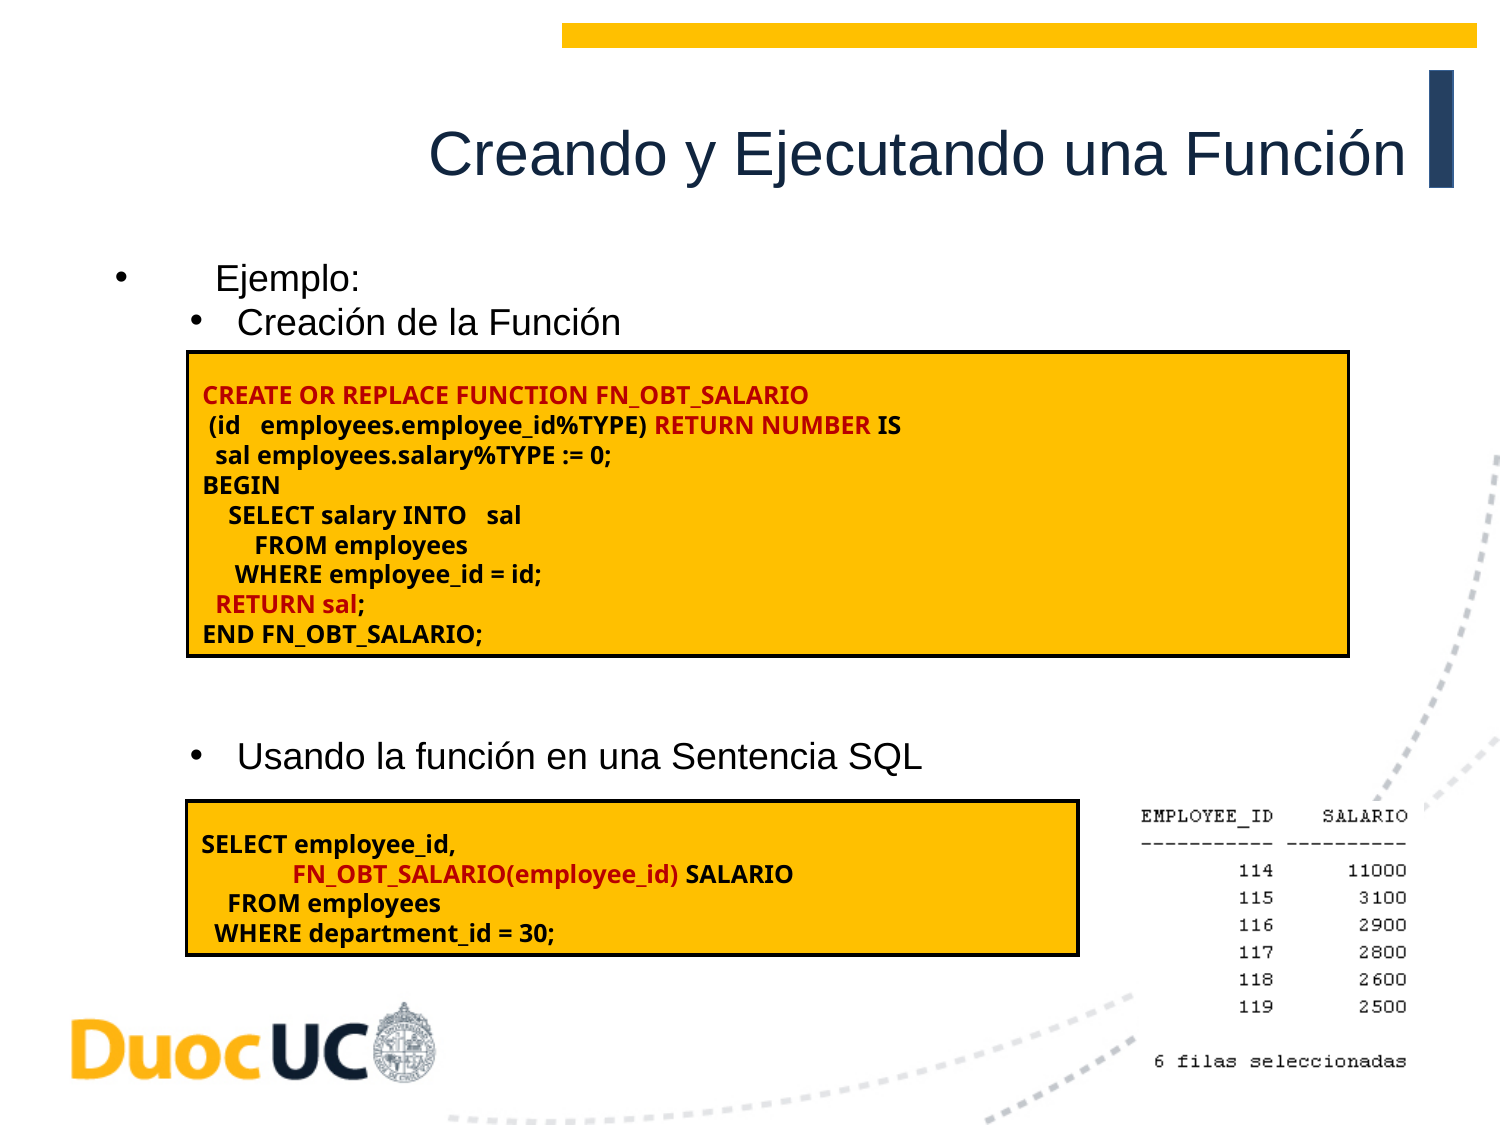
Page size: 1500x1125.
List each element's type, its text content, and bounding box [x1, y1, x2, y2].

title Creando y Ejecutando una Función [144, 30, 1424, 272]
text_box Ejemplo: Creación de la Función Usando la función en una Sentencia SQL [100, 255, 1412, 323]
text_box SELECT employee_id, FN_OBT_SALARIO(employee_id) SALARIO FROM employees WHERE department_id = 30; [186, 800, 1078, 956]
picture [0, 0, 1500, 1125]
text_box CREATE OR REPLACE FUNCTION FN_OBT_SALARIO (id employees.employee_id%TYPE) RETURN NUMBER IS sal employees.salary%TYPE := 0; BEGIN SELECT salary INTO sal FROM employees WHERE employee_id = id; RETURN sal; END FN_OBT_SALARIO; [187, 352, 1349, 657]
